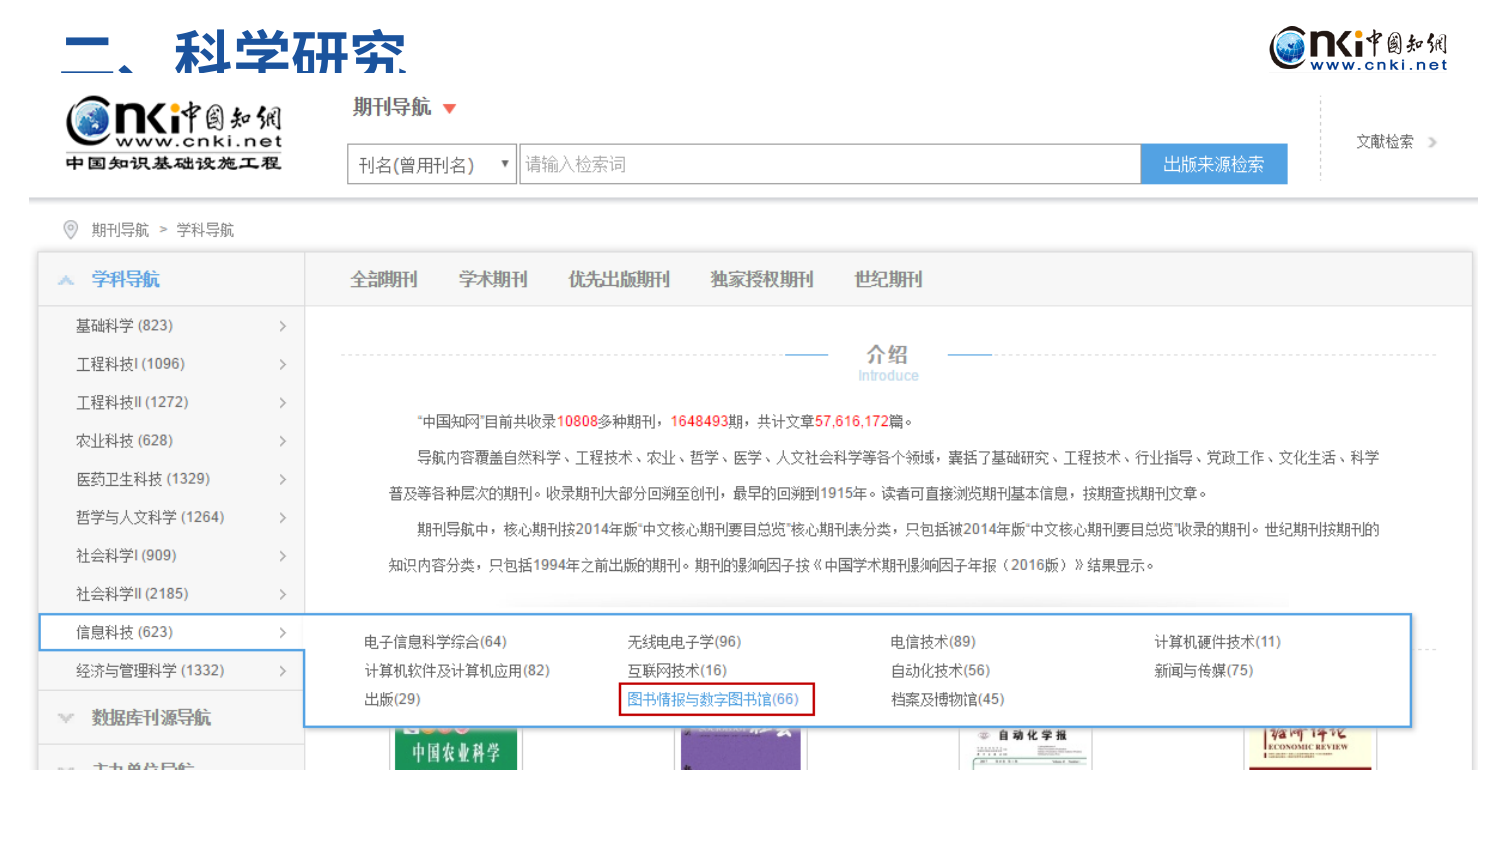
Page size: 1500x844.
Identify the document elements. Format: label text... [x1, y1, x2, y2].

text_box 二、科学研究 [43, 20, 550, 72]
picture [29, 26, 1478, 771]
